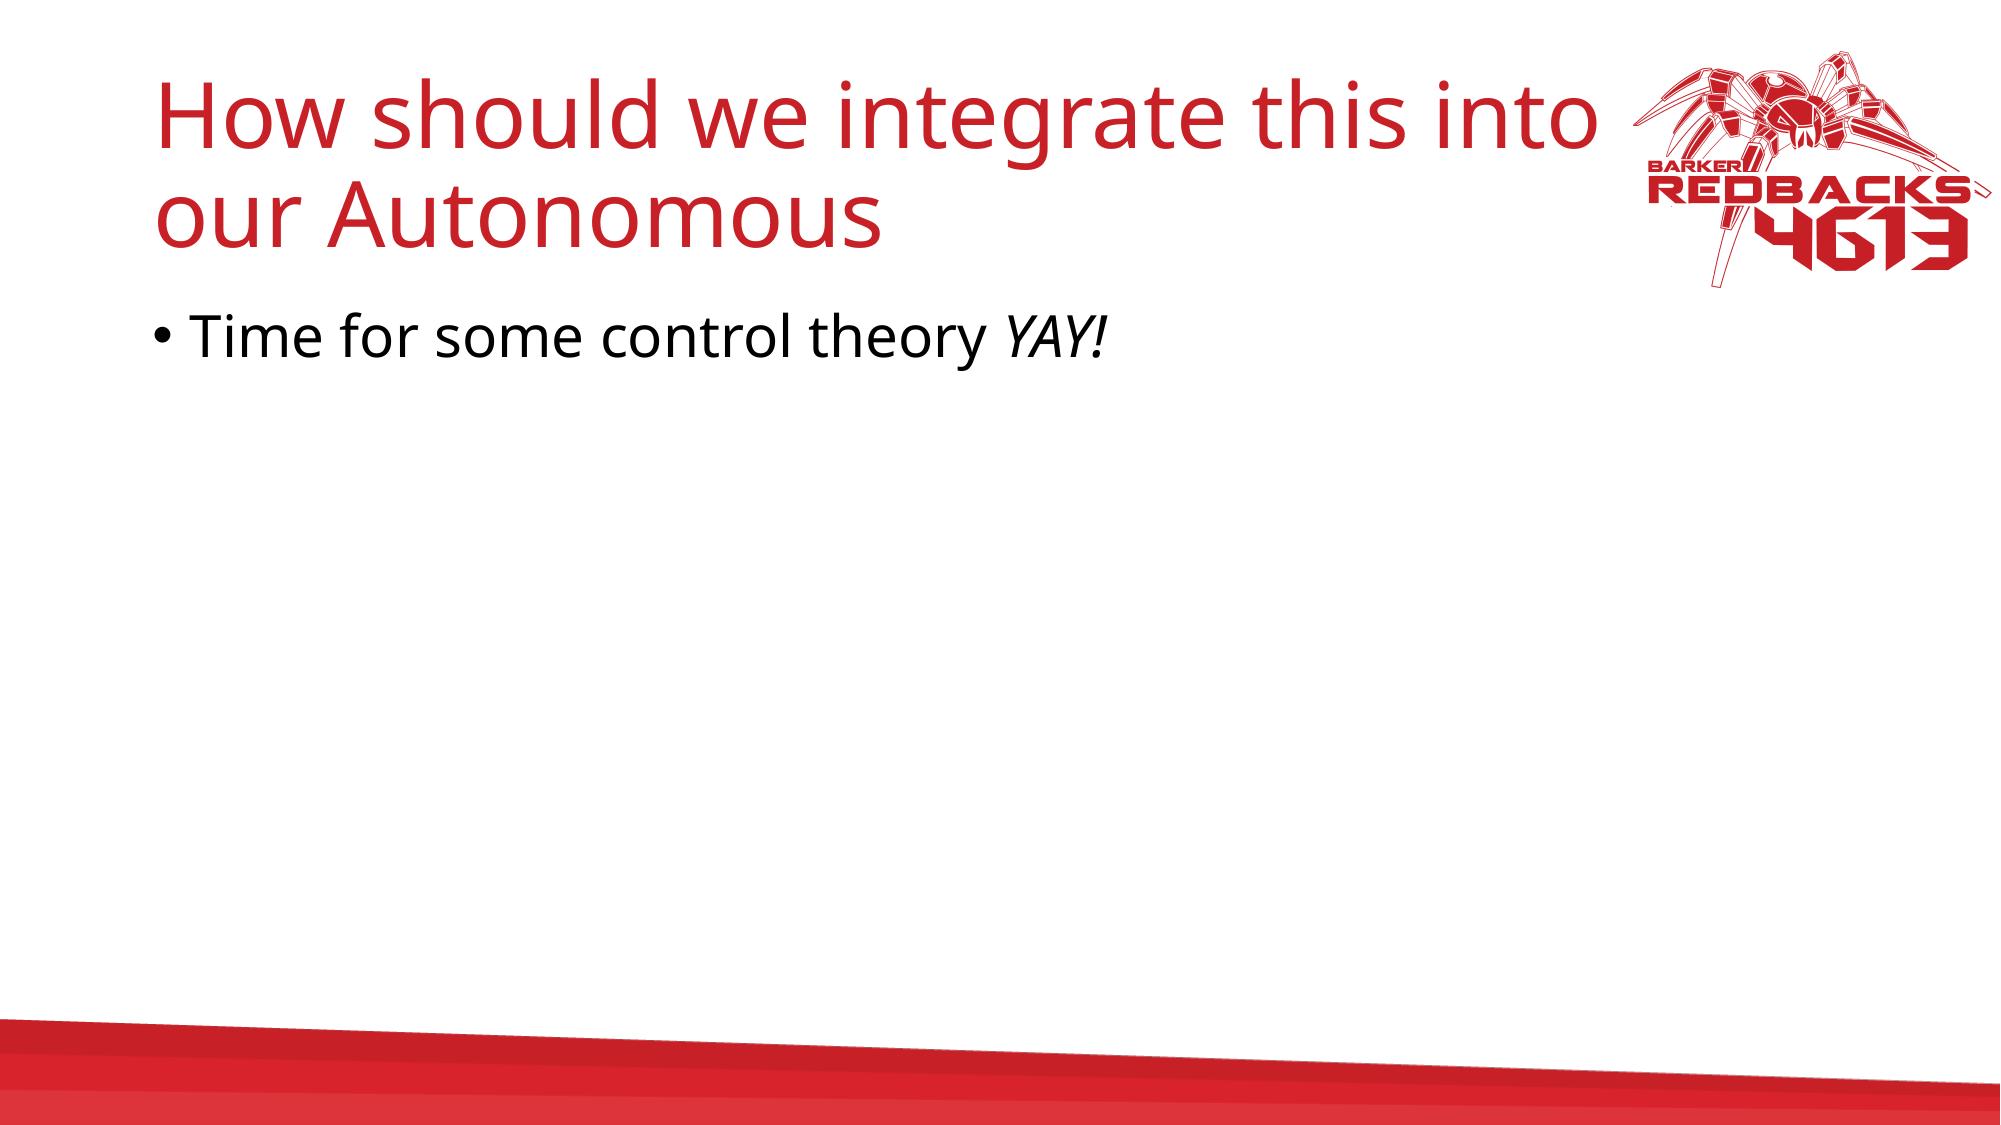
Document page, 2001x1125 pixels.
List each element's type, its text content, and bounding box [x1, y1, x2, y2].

title How should we integrate this into our Autonomous [138, 59, 1620, 278]
picture [0, 1019, 2000, 1125]
list Time for some control theory YAY! [137, 299, 1863, 1014]
picture [1633, 51, 1992, 288]
